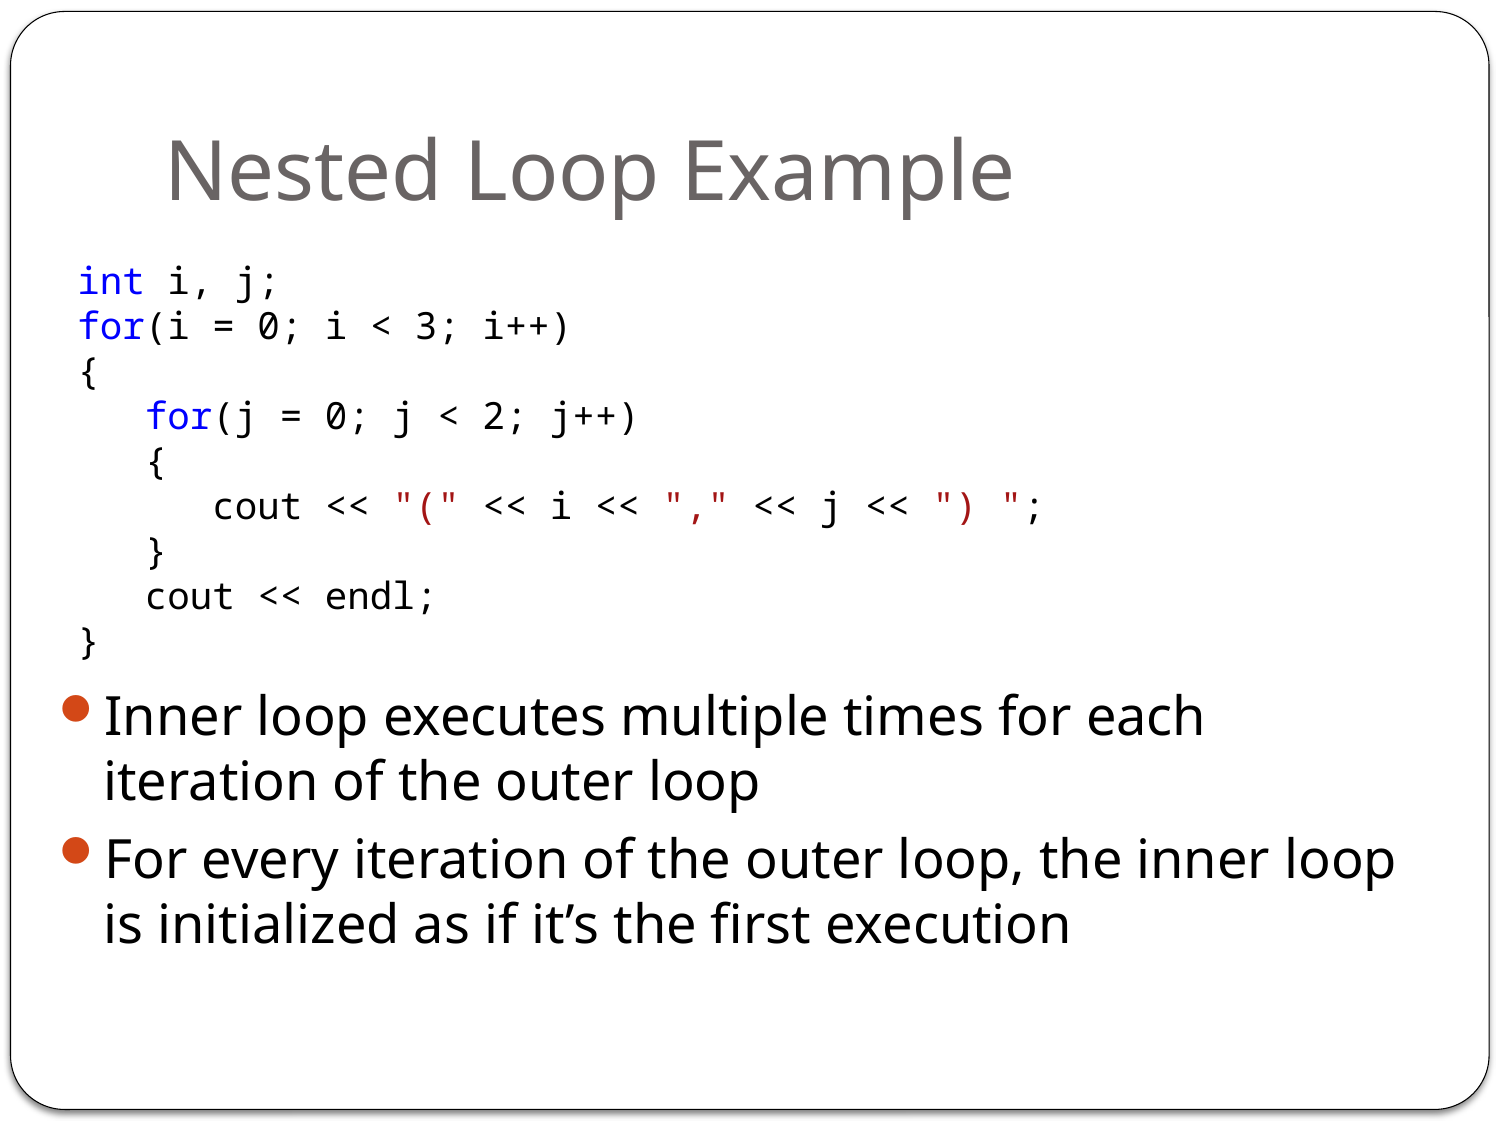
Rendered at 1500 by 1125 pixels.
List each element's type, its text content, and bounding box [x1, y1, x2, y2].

text_box int i, j; for(i = 0; i < 3; i++) { for(j = 0; j < 2; j++) { cout << "(" << i << "," << j << ") "; } cout << endl; } [62, 249, 1388, 670]
title Nested Loop Example [150, 45, 1425, 233]
text_box Inner loop executes multiple times for each iteration of the outer loop For every iteration of the outer loop, the inner loop is initialized as if it’s the first execution [43, 674, 1425, 1050]
